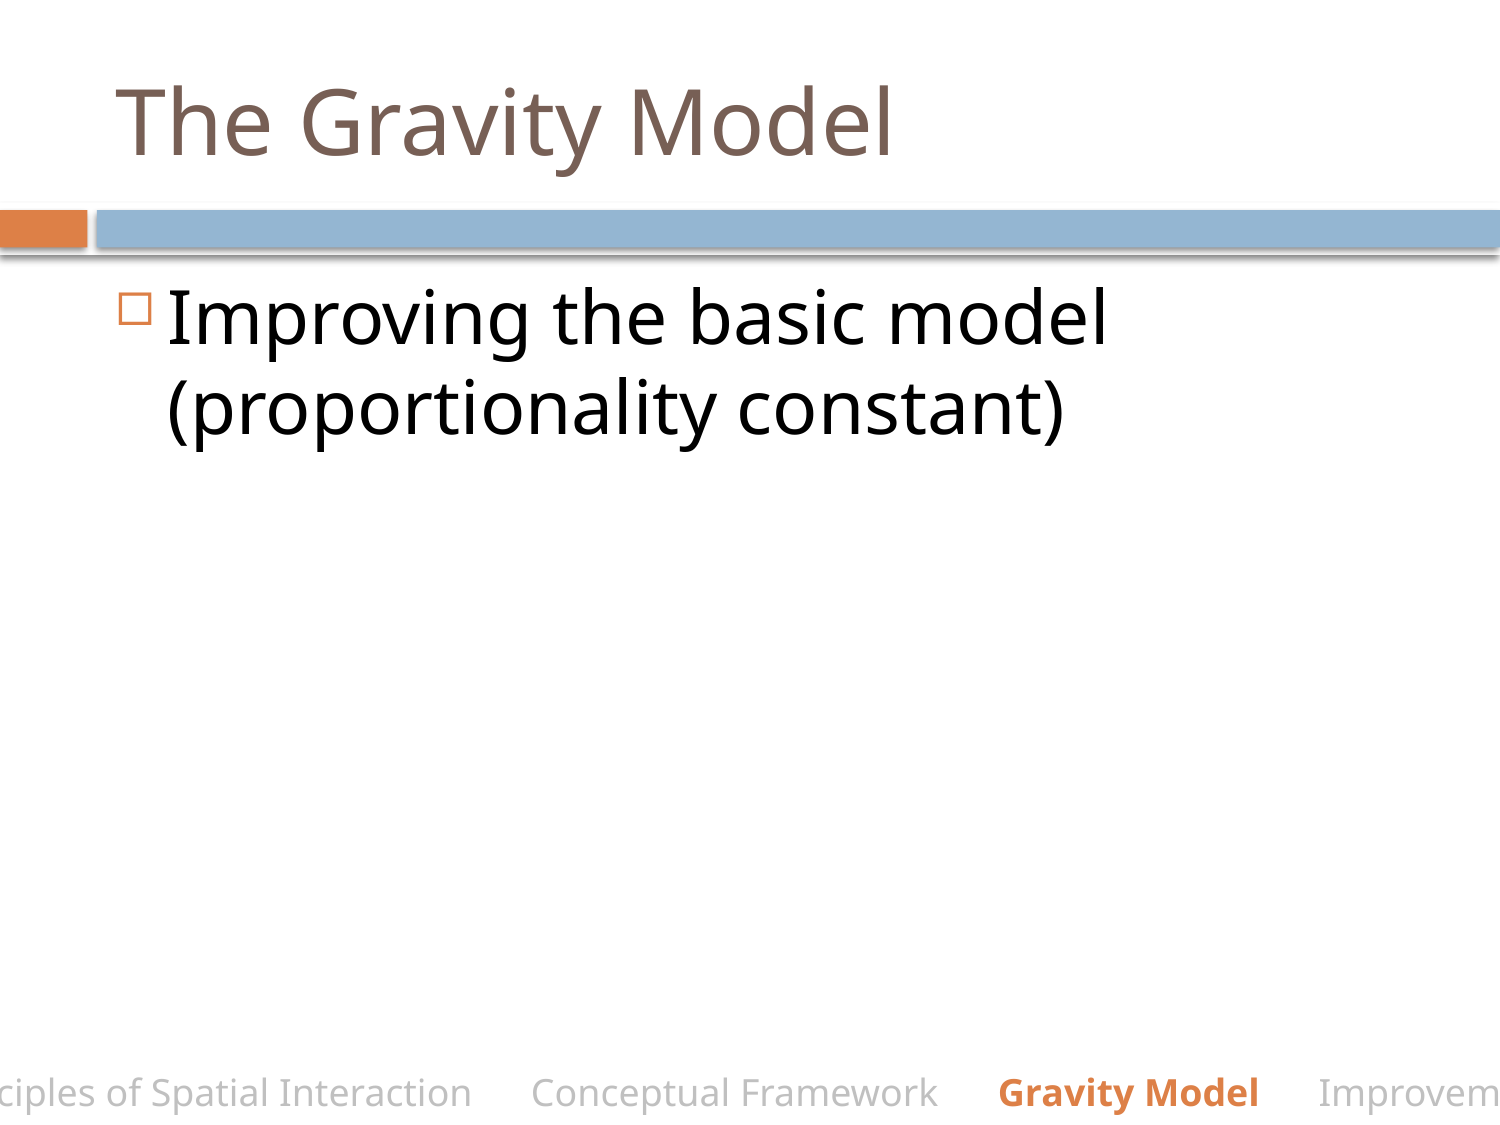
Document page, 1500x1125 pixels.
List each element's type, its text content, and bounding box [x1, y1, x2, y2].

list Improving the basic model (proportionality constant) [100, 262, 1438, 1000]
text_box Principles of Spatial Interaction Conceptual Framework Gravity Model Improvements [0, 1061, 1500, 1122]
title The Gravity Model [100, 37, 1438, 200]
